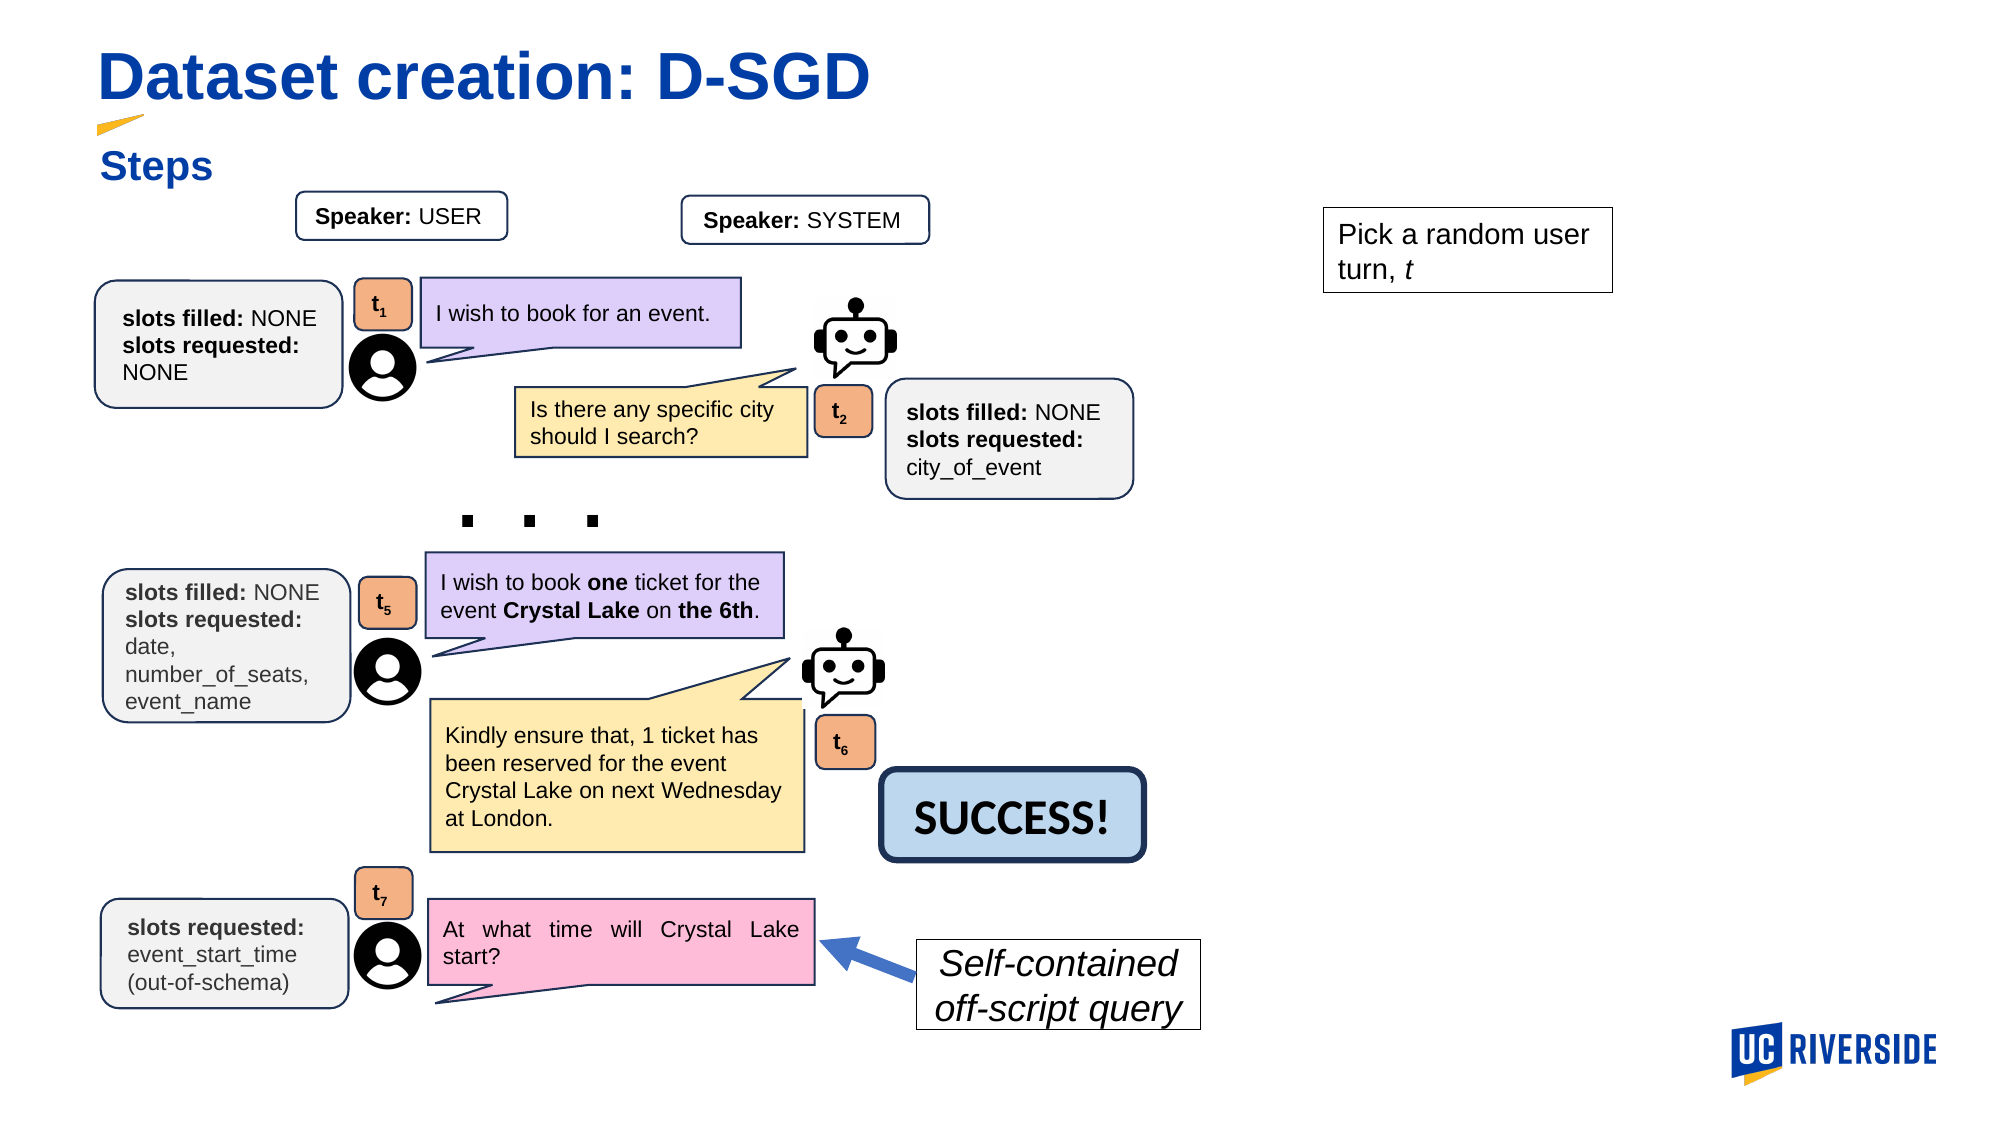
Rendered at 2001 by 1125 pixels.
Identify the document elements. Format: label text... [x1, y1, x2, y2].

text_box t7 [353, 866, 414, 917]
text_box Steps [99, 138, 1588, 189]
text_box . . . [437, 407, 624, 558]
picture [344, 329, 421, 406]
text_box I wish to book one ticket for the event Crystal Lake on the 6th. [424, 551, 785, 658]
text_box Speaker: SYSTEM [680, 194, 931, 245]
picture [814, 297, 897, 379]
text_box slots filled: NONE slots requested: NONE [93, 279, 344, 409]
text_box Dataset creation: D-SGD [97, 33, 1586, 114]
text_box Is there any specific city should I search? [514, 367, 809, 459]
text_box slots filled: NONE slots requested: city_of_event [884, 377, 1135, 500]
picture [97, 114, 144, 136]
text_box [818, 940, 915, 978]
picture [1731, 1022, 1936, 1086]
text_box I wish to book for an event. [419, 276, 742, 364]
text_box Kindly ensure that, 1 ticket has been reserved for the event Crystal Lake on next Wednesday at London. [429, 657, 806, 854]
text_box t1 [353, 277, 414, 329]
picture [349, 917, 426, 994]
text_box slots filled: NONE slots requested: date, number_of_seats, event_name [101, 568, 352, 724]
text_box t2 [813, 384, 874, 439]
text_box Speaker: USER [295, 190, 509, 241]
text_box At what time will Crystal Lake start? [427, 897, 816, 1005]
text_box Pick a random user turn, t [1323, 207, 1613, 293]
text_box slots requested: event_start_time (out-of-schema) [99, 897, 350, 1010]
picture [349, 633, 426, 710]
text_box t5 [357, 575, 418, 630]
text_box t6 [814, 713, 877, 771]
text_box SUCCESS! [880, 768, 1145, 862]
picture [802, 627, 885, 709]
text_box Self-contained off-script query [916, 939, 1201, 1030]
